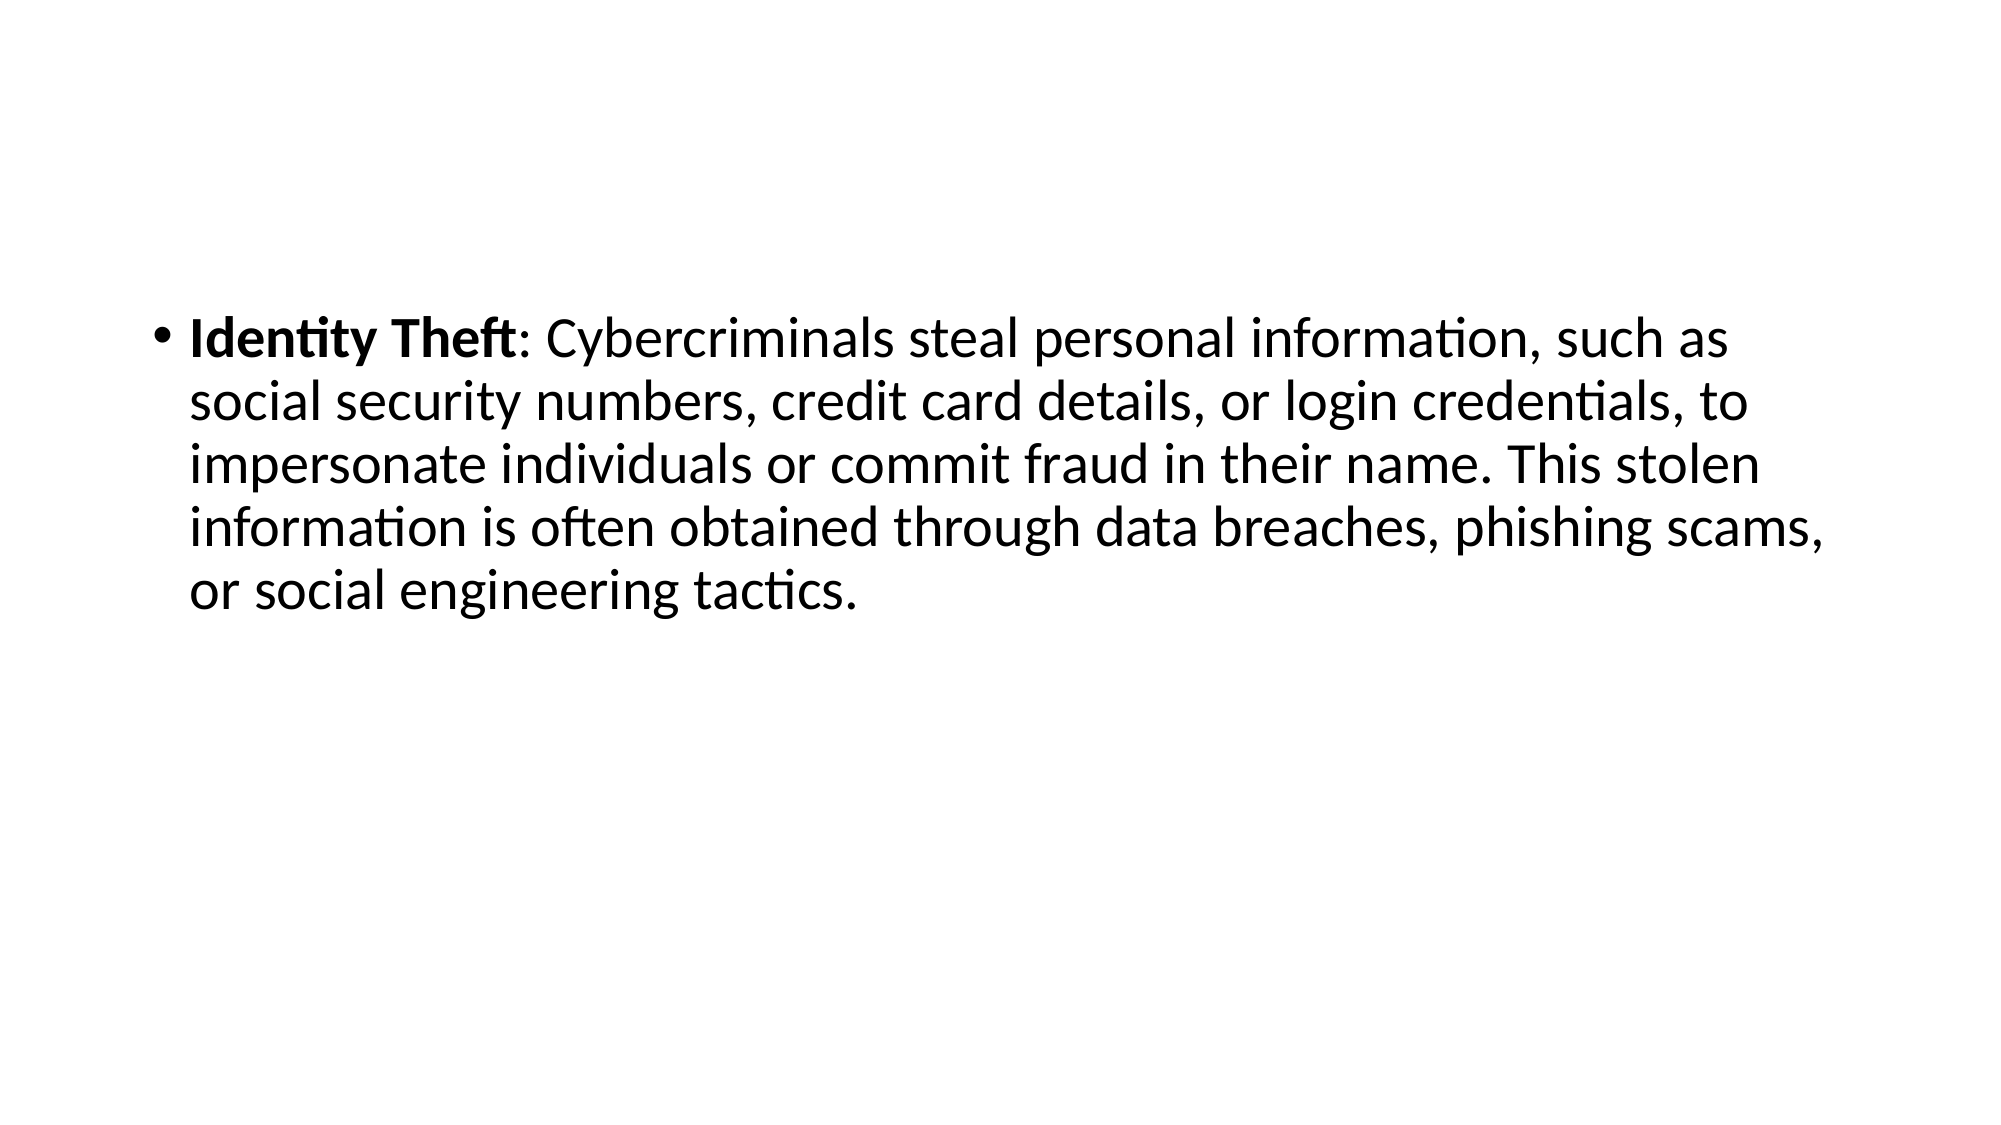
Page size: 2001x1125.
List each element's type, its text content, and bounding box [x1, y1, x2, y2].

list Identity Theft: Cybercriminals steal personal information, such as social security numbers, credit card details, or login credentials, to impersonate individuals or commit fraud in their name. This stolen information is often obtained through data breaches, phishing scams, or social engineering tactics. [137, 299, 1863, 1014]
